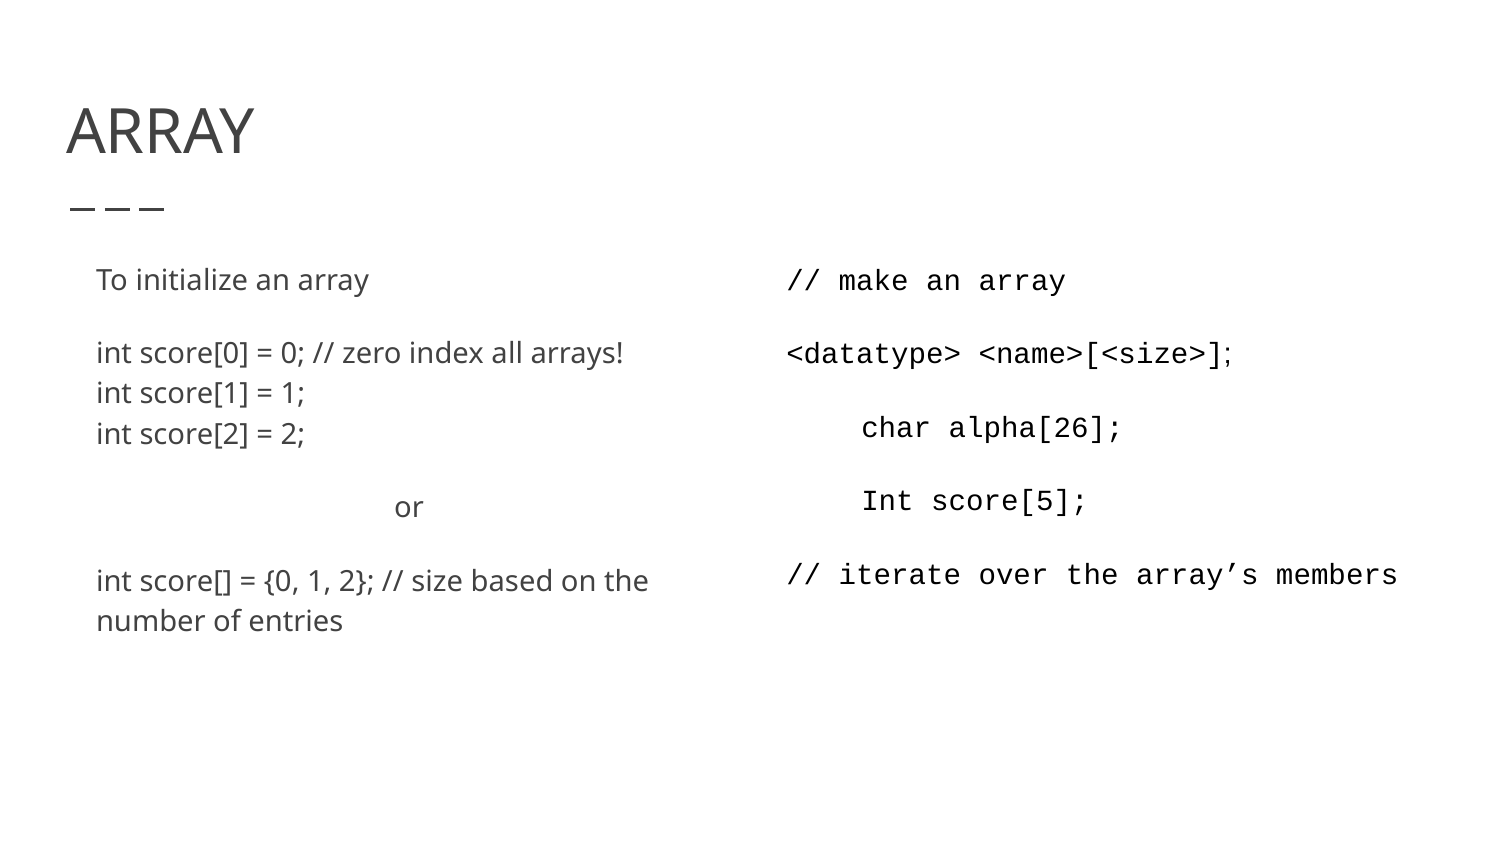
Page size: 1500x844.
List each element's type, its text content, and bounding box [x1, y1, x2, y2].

list To initialize an array int score[0] = 0; // zero index all arrays! int score[1] = 1; int score[2] = 2; or int score[] = {0, 1, 2}; // size based on the number of entries [81, 240, 738, 750]
list // make an array <datatype> <name>[<size>]; char alpha[26]; Int score[5]; // iterate over the array’s members [771, 240, 1428, 750]
title ARRAY [51, 61, 1449, 182]
